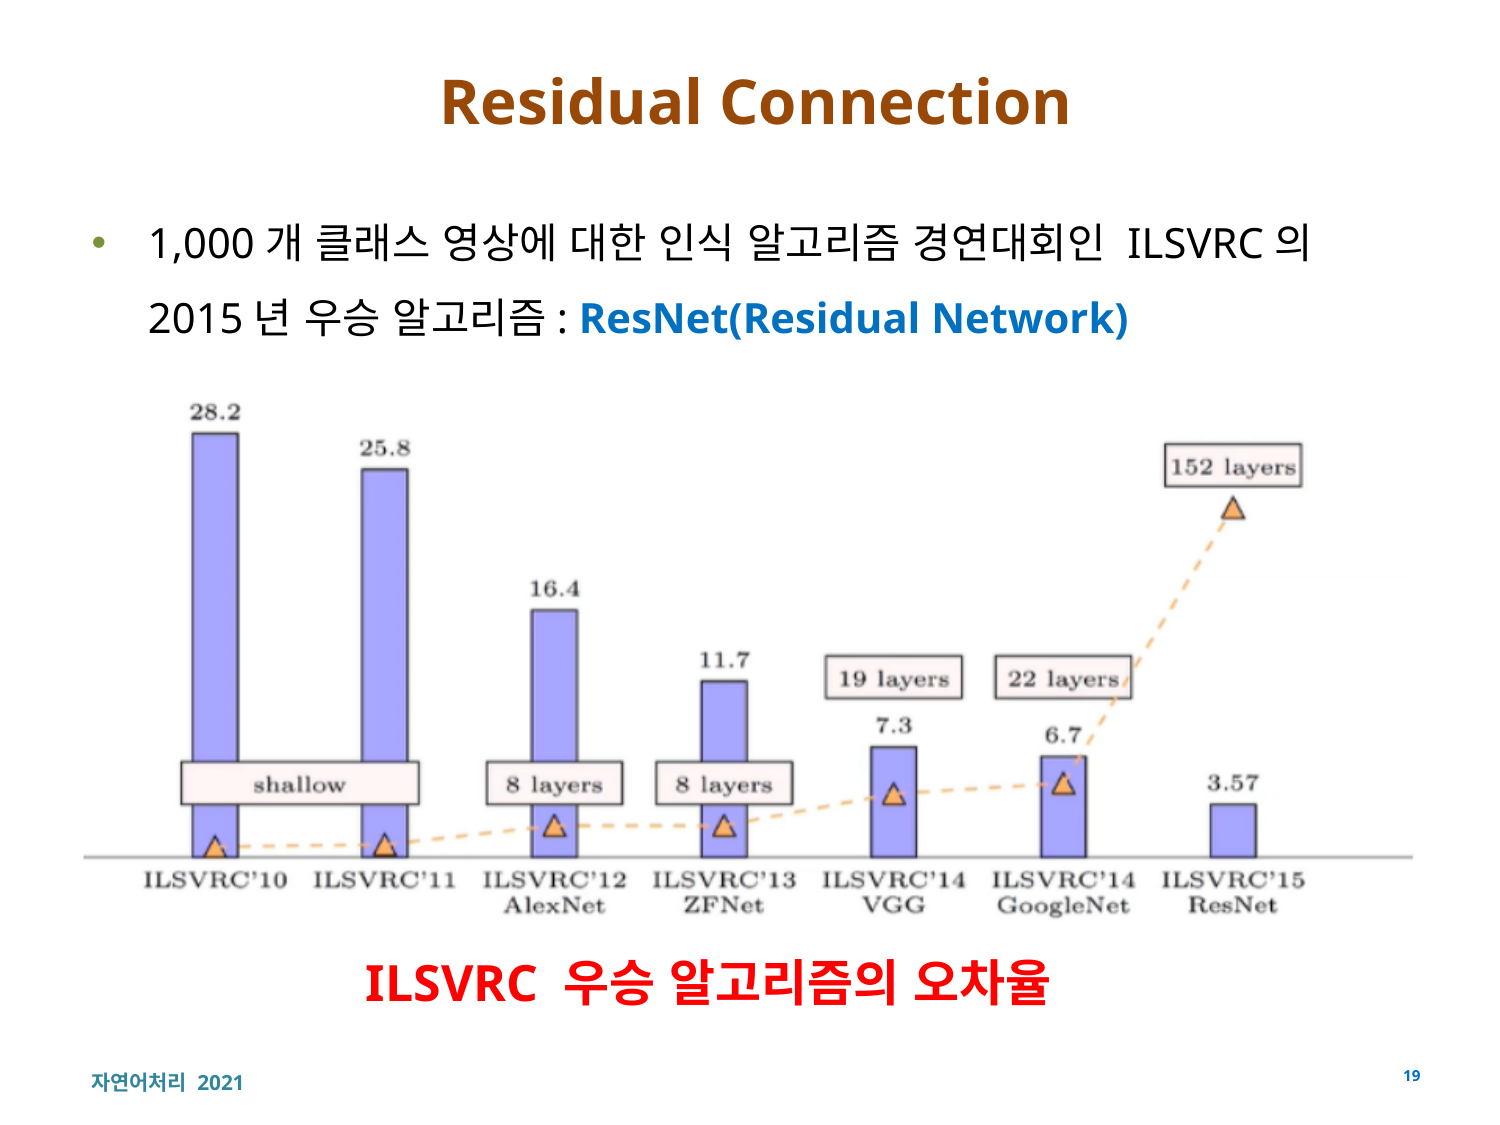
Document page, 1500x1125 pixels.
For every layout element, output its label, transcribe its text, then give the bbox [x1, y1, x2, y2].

list 1,000개 클래스 영상에 대한 인식 알고리즘 경연대회인 ILSVRC의 2015년 우승 알고리즘: ResNet(Residual Network) [76, 184, 1436, 327]
picture [76, 365, 1432, 922]
text_box ILSVRC 우승 알고리즘의 오차율 [194, 940, 1223, 1024]
title Residual Connection [76, 54, 1437, 145]
